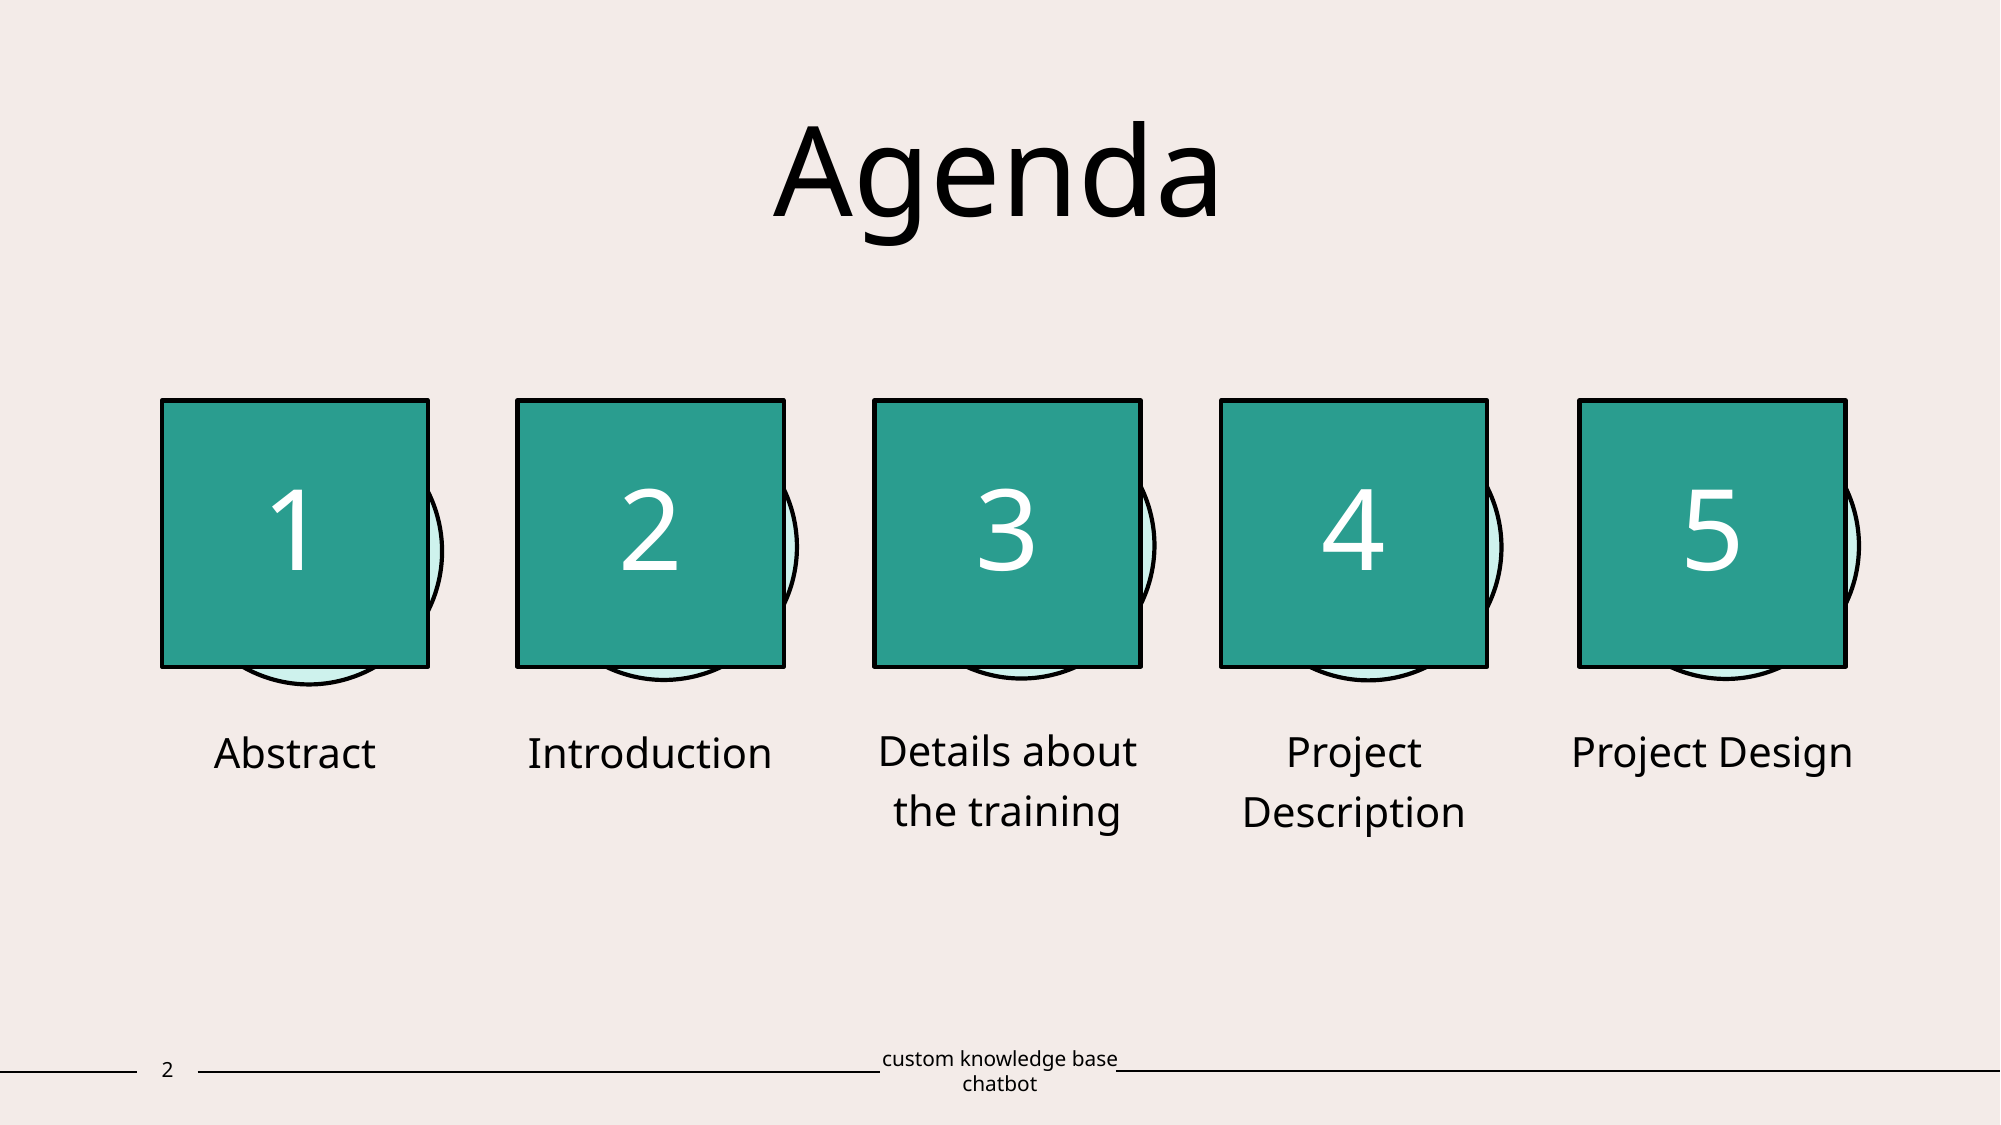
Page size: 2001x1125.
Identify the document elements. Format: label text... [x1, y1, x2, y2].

title Agenda [187, 83, 1813, 251]
list 3 [872, 398, 1143, 669]
list 5 [1577, 398, 1848, 669]
footer custom knowledge base chatbot [879, 1050, 1120, 1091]
list Project Description [1194, 708, 1514, 813]
list 2 [515, 398, 786, 669]
list Abstract [135, 709, 455, 813]
slide_number 2 [137, 1050, 198, 1091]
list 4 [1219, 398, 1489, 669]
list Project Design [1552, 708, 1873, 813]
list 1 [160, 398, 430, 669]
list Introduction [490, 709, 811, 814]
list Details about the training [847, 707, 1168, 812]
